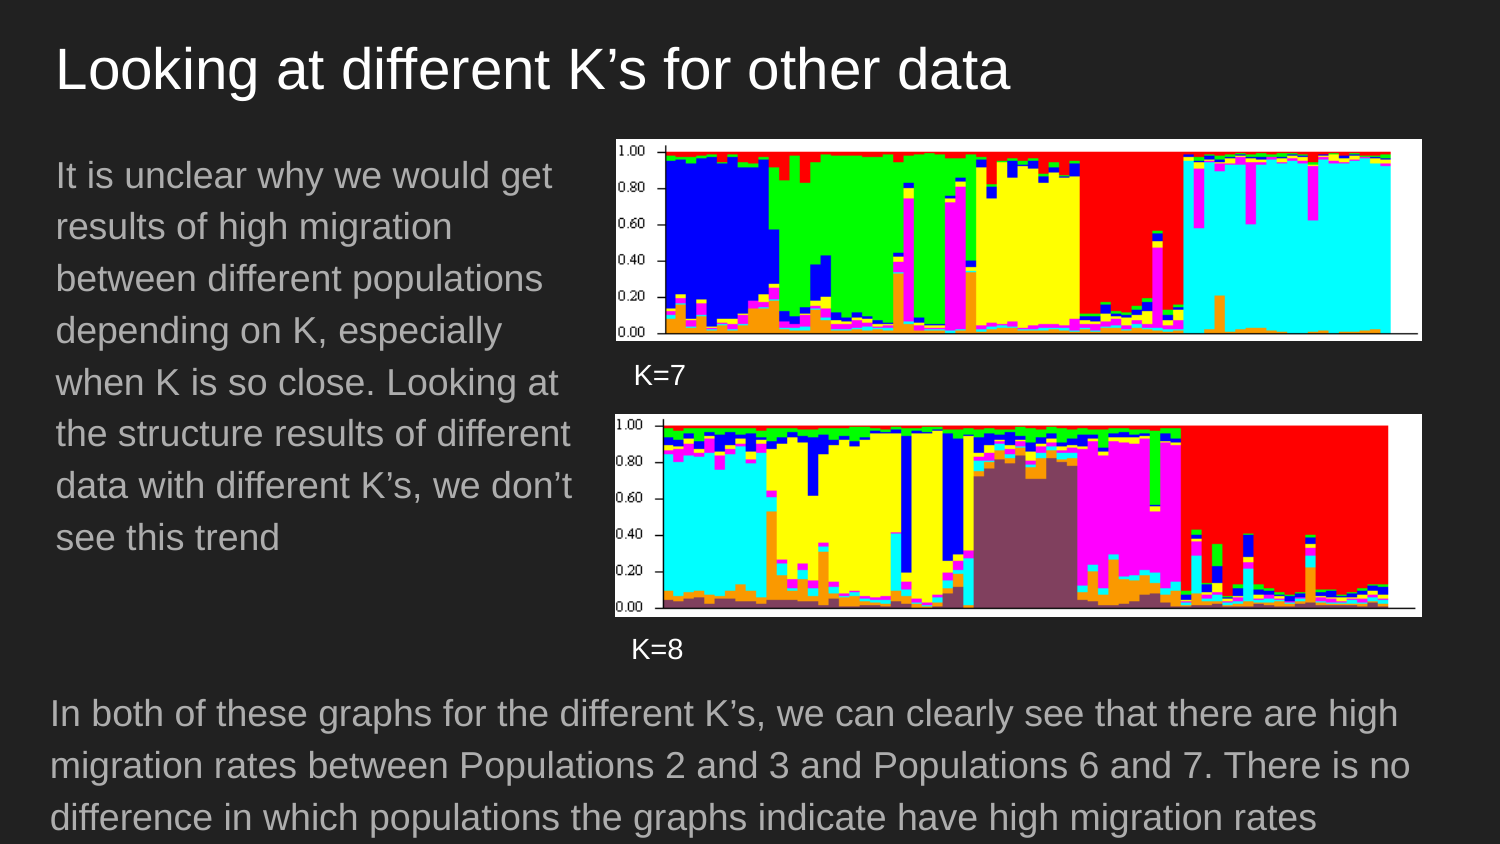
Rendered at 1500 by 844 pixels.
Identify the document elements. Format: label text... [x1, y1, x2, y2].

picture [615, 138, 1422, 342]
text_box K=7 [618, 340, 1489, 394]
text_box In both of these graphs for the different K’s, we can clearly see that there are high migration rates between Populations 2 and 3 and Populations 6 and 7. There is no difference in which populations the graphs indicate have high migration rates [34, 667, 1433, 844]
list It is unclear why we would get results of high migration between different populations depending on K, especially when K is so close. Looking at the structure results of different data with different K’s, we don’t see this trend [40, 128, 606, 667]
text_box K=8 [615, 614, 1482, 668]
text_box Looking at different K’s for other data [40, 16, 1439, 117]
picture [615, 414, 1423, 618]
